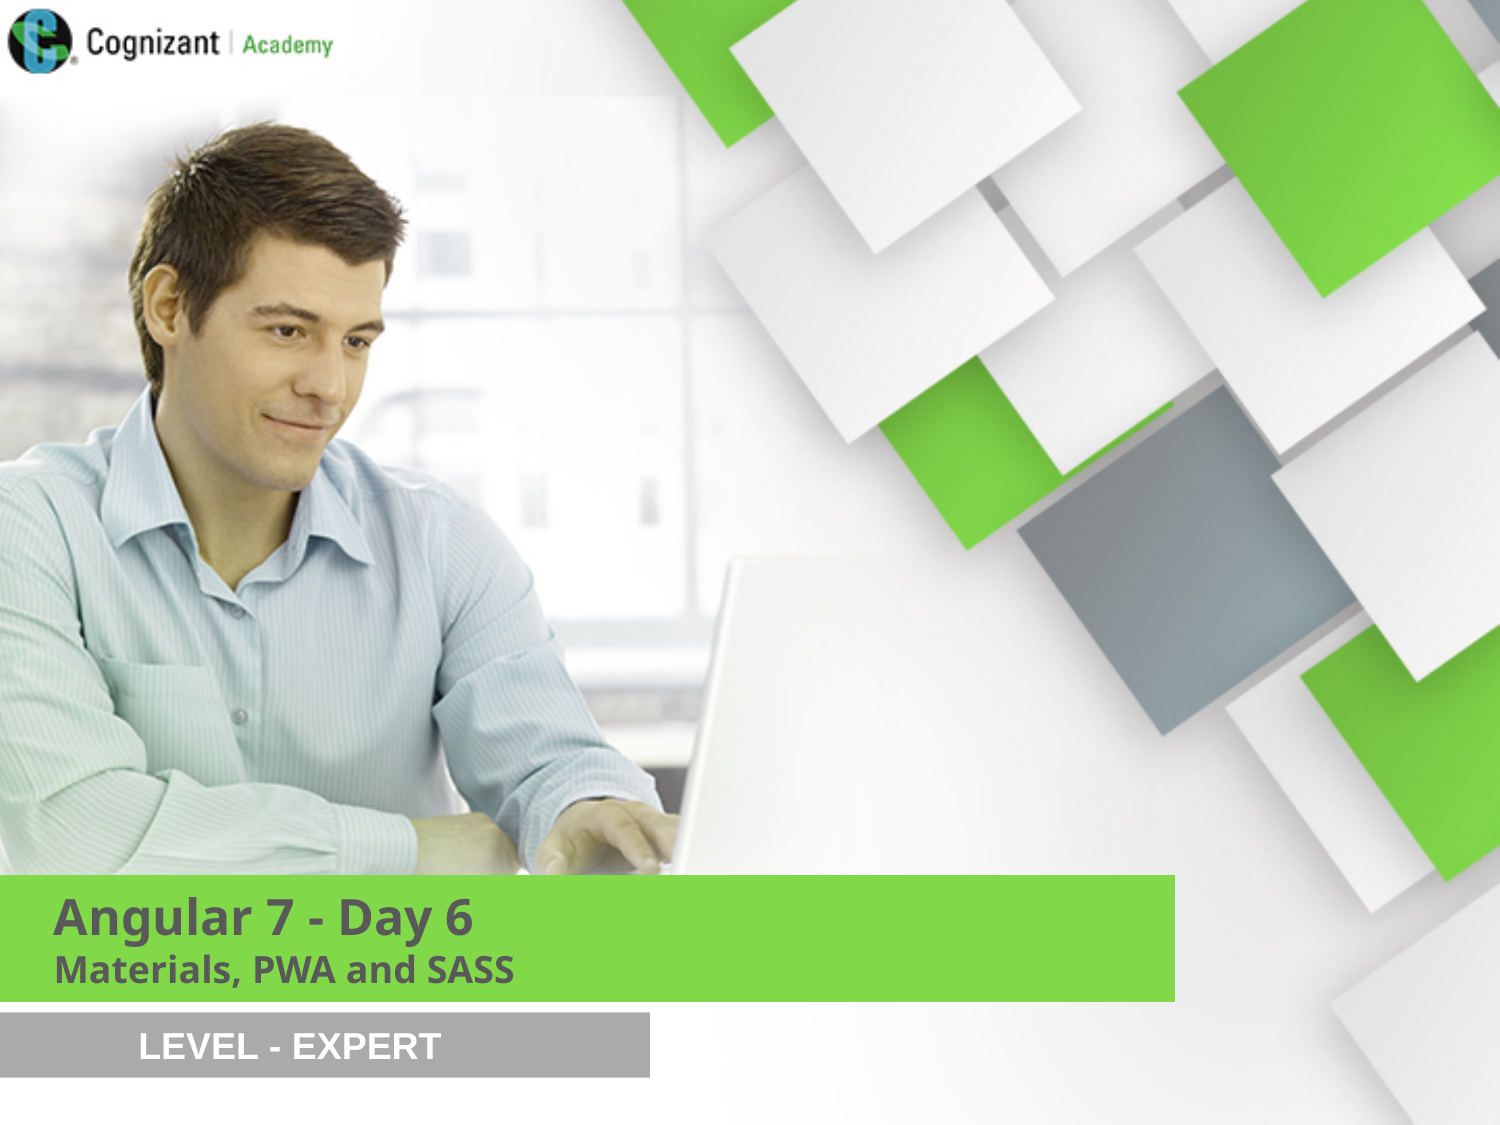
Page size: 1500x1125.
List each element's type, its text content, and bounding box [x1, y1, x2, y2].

picture [0, 0, 1500, 1125]
text_box Angular 7 - Day 6 Materials, PWA and SASS [0, 874, 1152, 1002]
